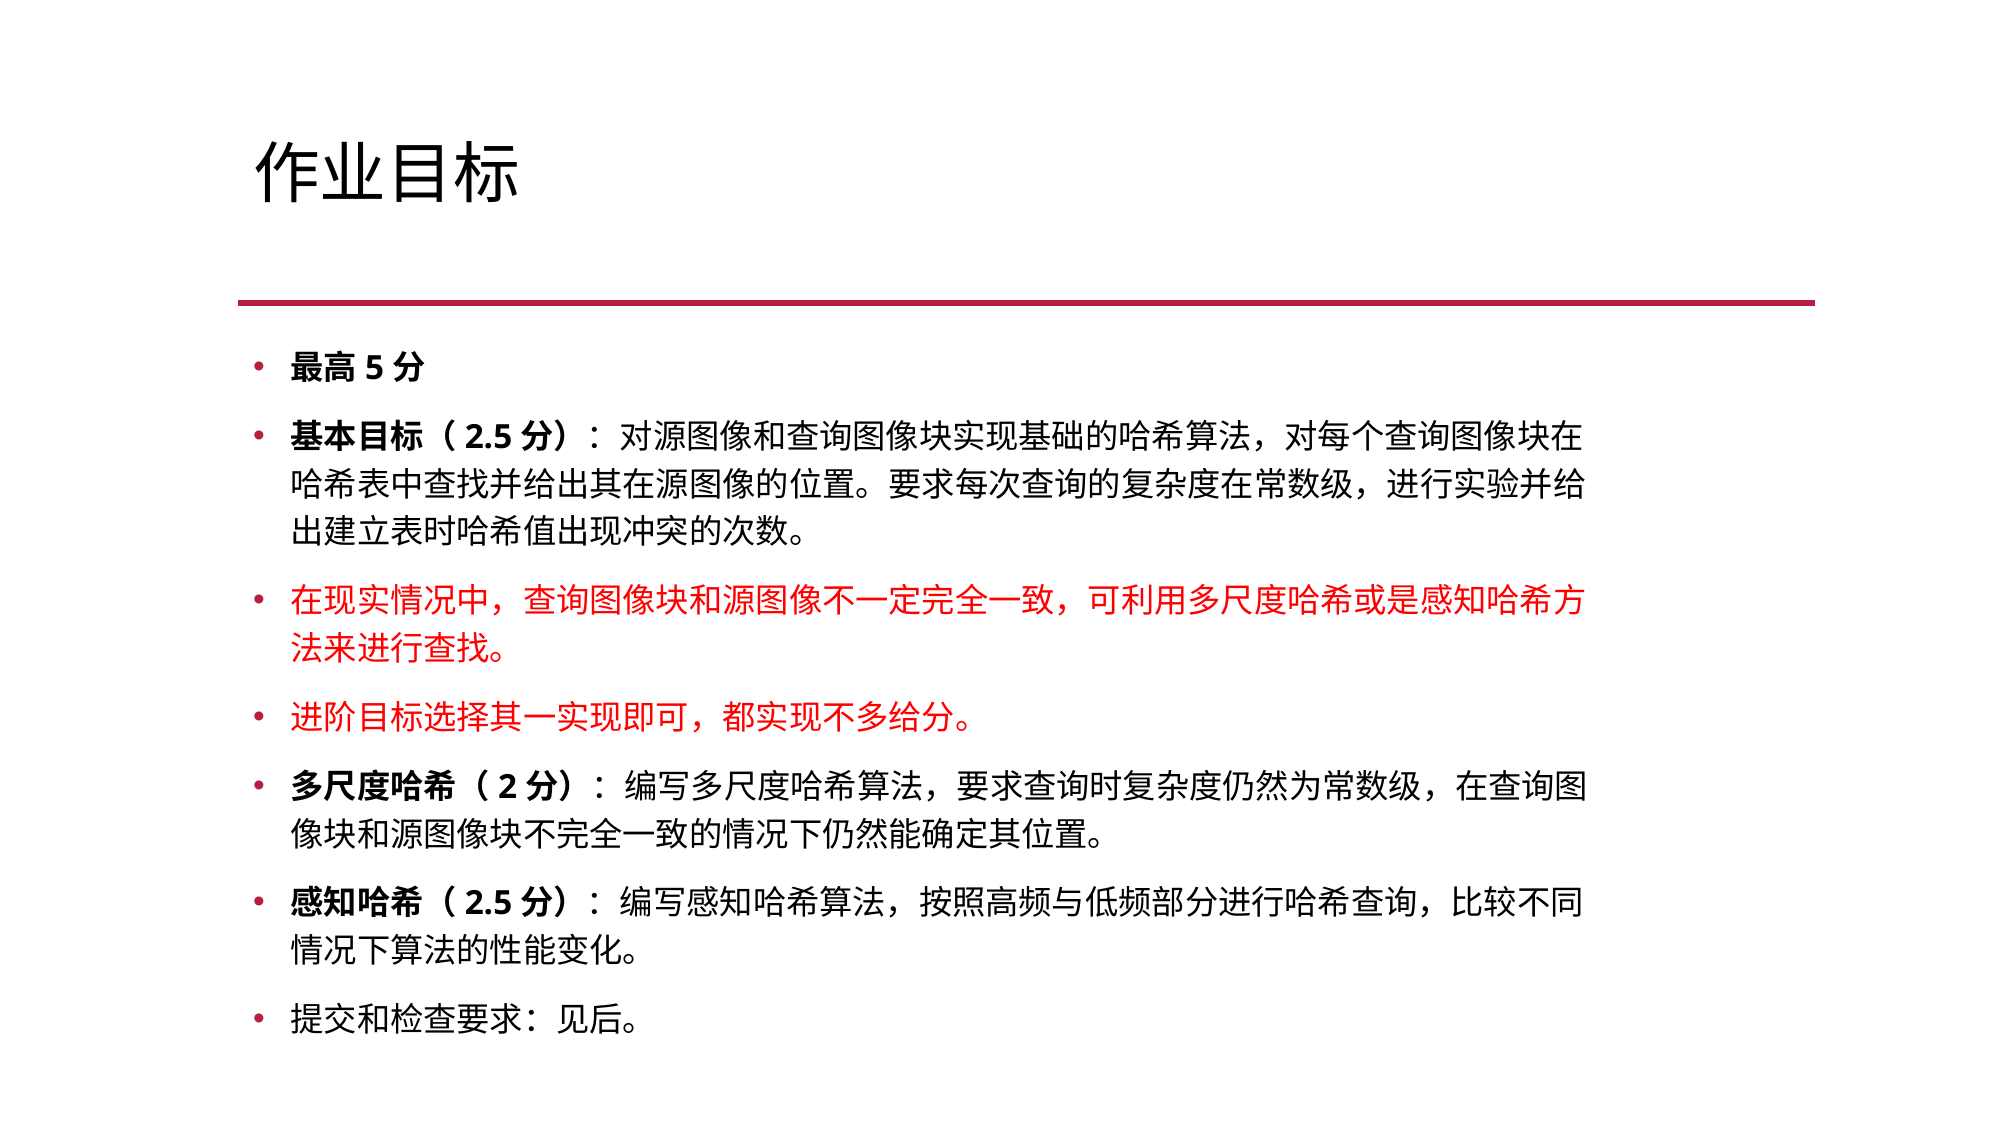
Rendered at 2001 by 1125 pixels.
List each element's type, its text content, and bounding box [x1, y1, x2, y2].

list 最高5分 基本目标（2.5分）：对源图像和查询图像块实现基础的哈希算法，对每个查询图像块在哈希表中查找并给出其在源图像的位置。要求每次查询的复杂度在常数级，进行实验并给出建立表时哈希值出现冲突的次数。 在现实情况中，查询图像块和源图像不一定完全一致，可利用多尺度哈希或是感知哈希方法来进行查找。 进阶目标选择其一实现即可，都实现不多给分。 多尺度哈希（2分）：编写多尺度哈希算法，要求查询时复杂度仍然为常数级，在查询图像块和源图像块不完全一致的情况下仍然能确定其位置。 感知哈希（2.5分）：编写感知哈希算法，按照高频与低频部分进行哈希查询，比较不同情况下算法的性能变化。 提交和检查要求：见后。 [238, 330, 1631, 1071]
title 作业目标 [238, 131, 1814, 305]
